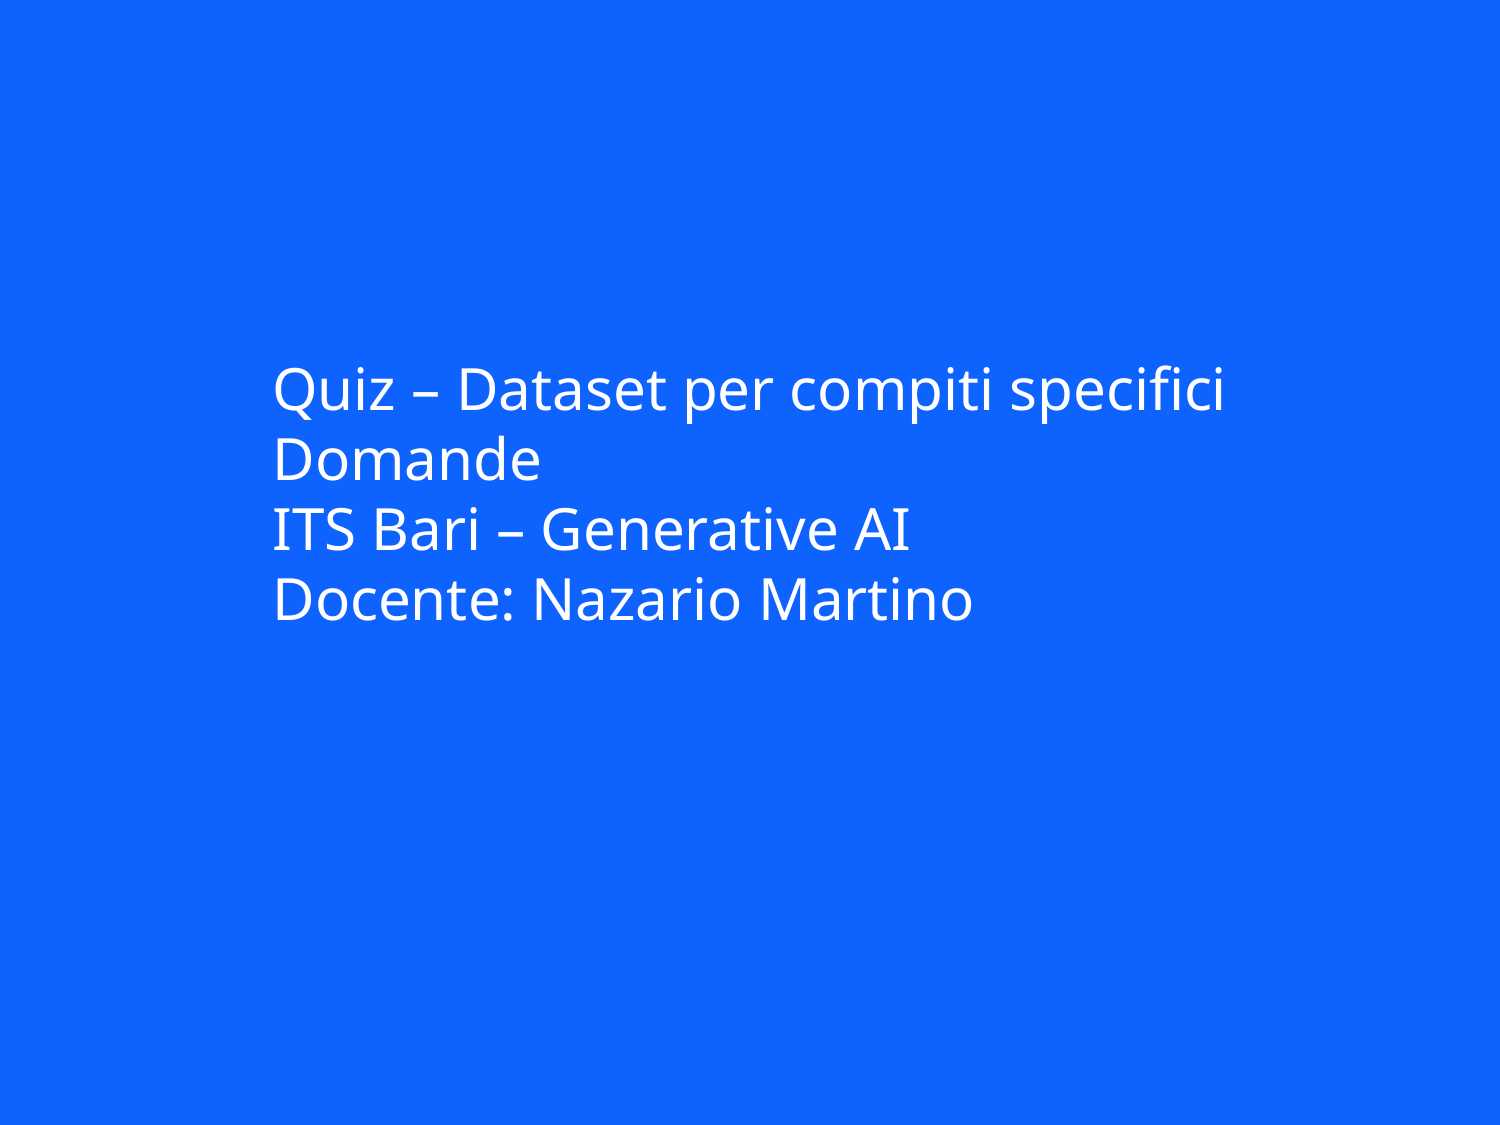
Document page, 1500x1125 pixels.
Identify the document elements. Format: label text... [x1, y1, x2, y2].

text_box Quiz – Dataset per compiti specifici Domande ITS Bari – Generative AI Docente: Nazario Martino [257, 299, 1243, 640]
